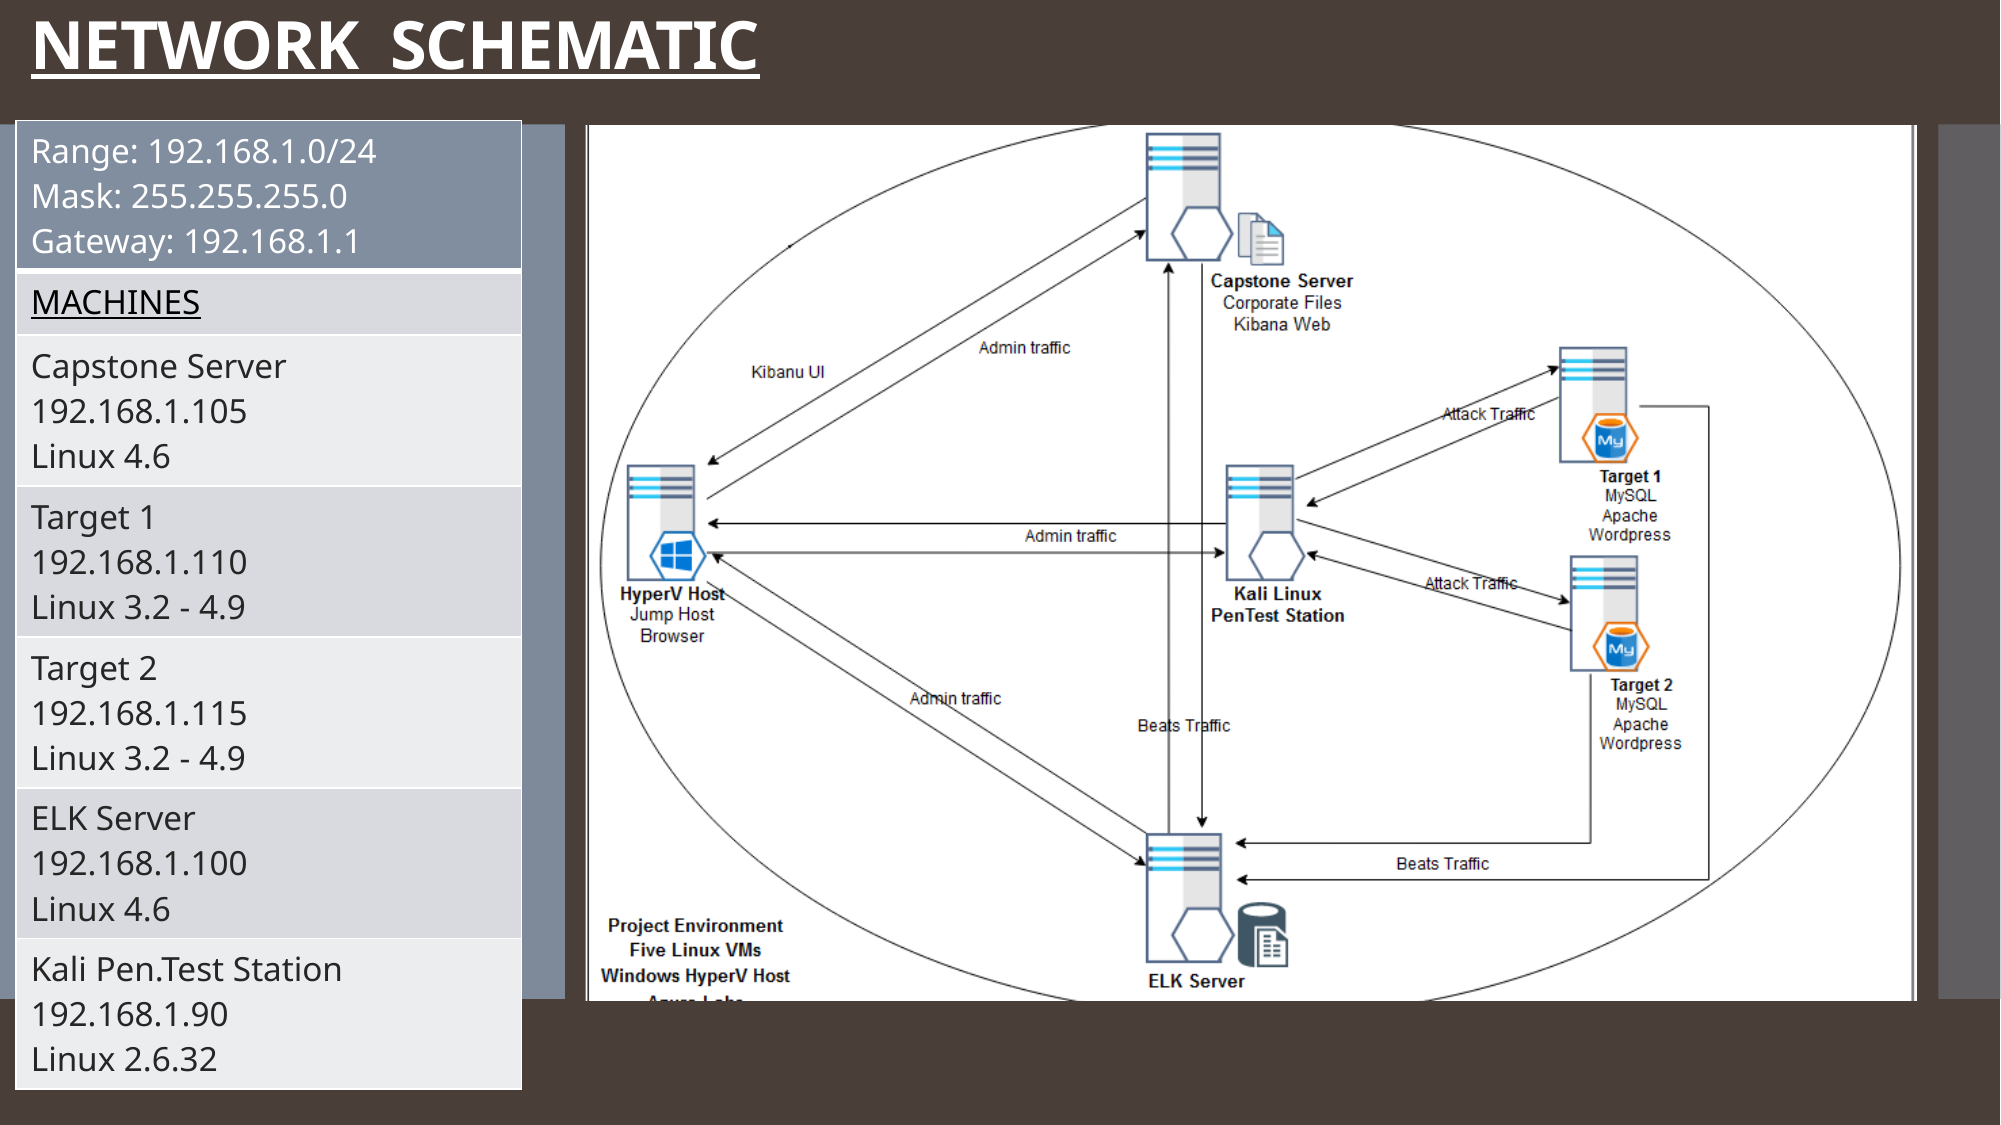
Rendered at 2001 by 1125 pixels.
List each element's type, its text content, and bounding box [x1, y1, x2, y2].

table_cell ELK Server 192.168.1.100 Linux 4.6 [17, 789, 521, 938]
table_cell Kali Pen.Test Station 192.168.1.90 Linux 2.6.32 [17, 939, 521, 1088]
table_cell Target 2 192.168.1.115 Linux 3.2 - 4.9 [17, 638, 521, 787]
table_cell Capstone Server 192.168.1.105 Linux 4.6 [17, 336, 521, 485]
table_cell MACHINES [17, 274, 521, 334]
picture [585, 125, 1918, 1001]
table_header Range: 192.168.1.0/24 Mask: 255.255.255.0 Gateway: 192.168.1.1 [17, 121, 521, 268]
table_cell Target 1 192.168.1.110 Linux 3.2 - 4.9 [17, 487, 521, 636]
title NETWORK SCHEMATIC [15, 0, 934, 172]
